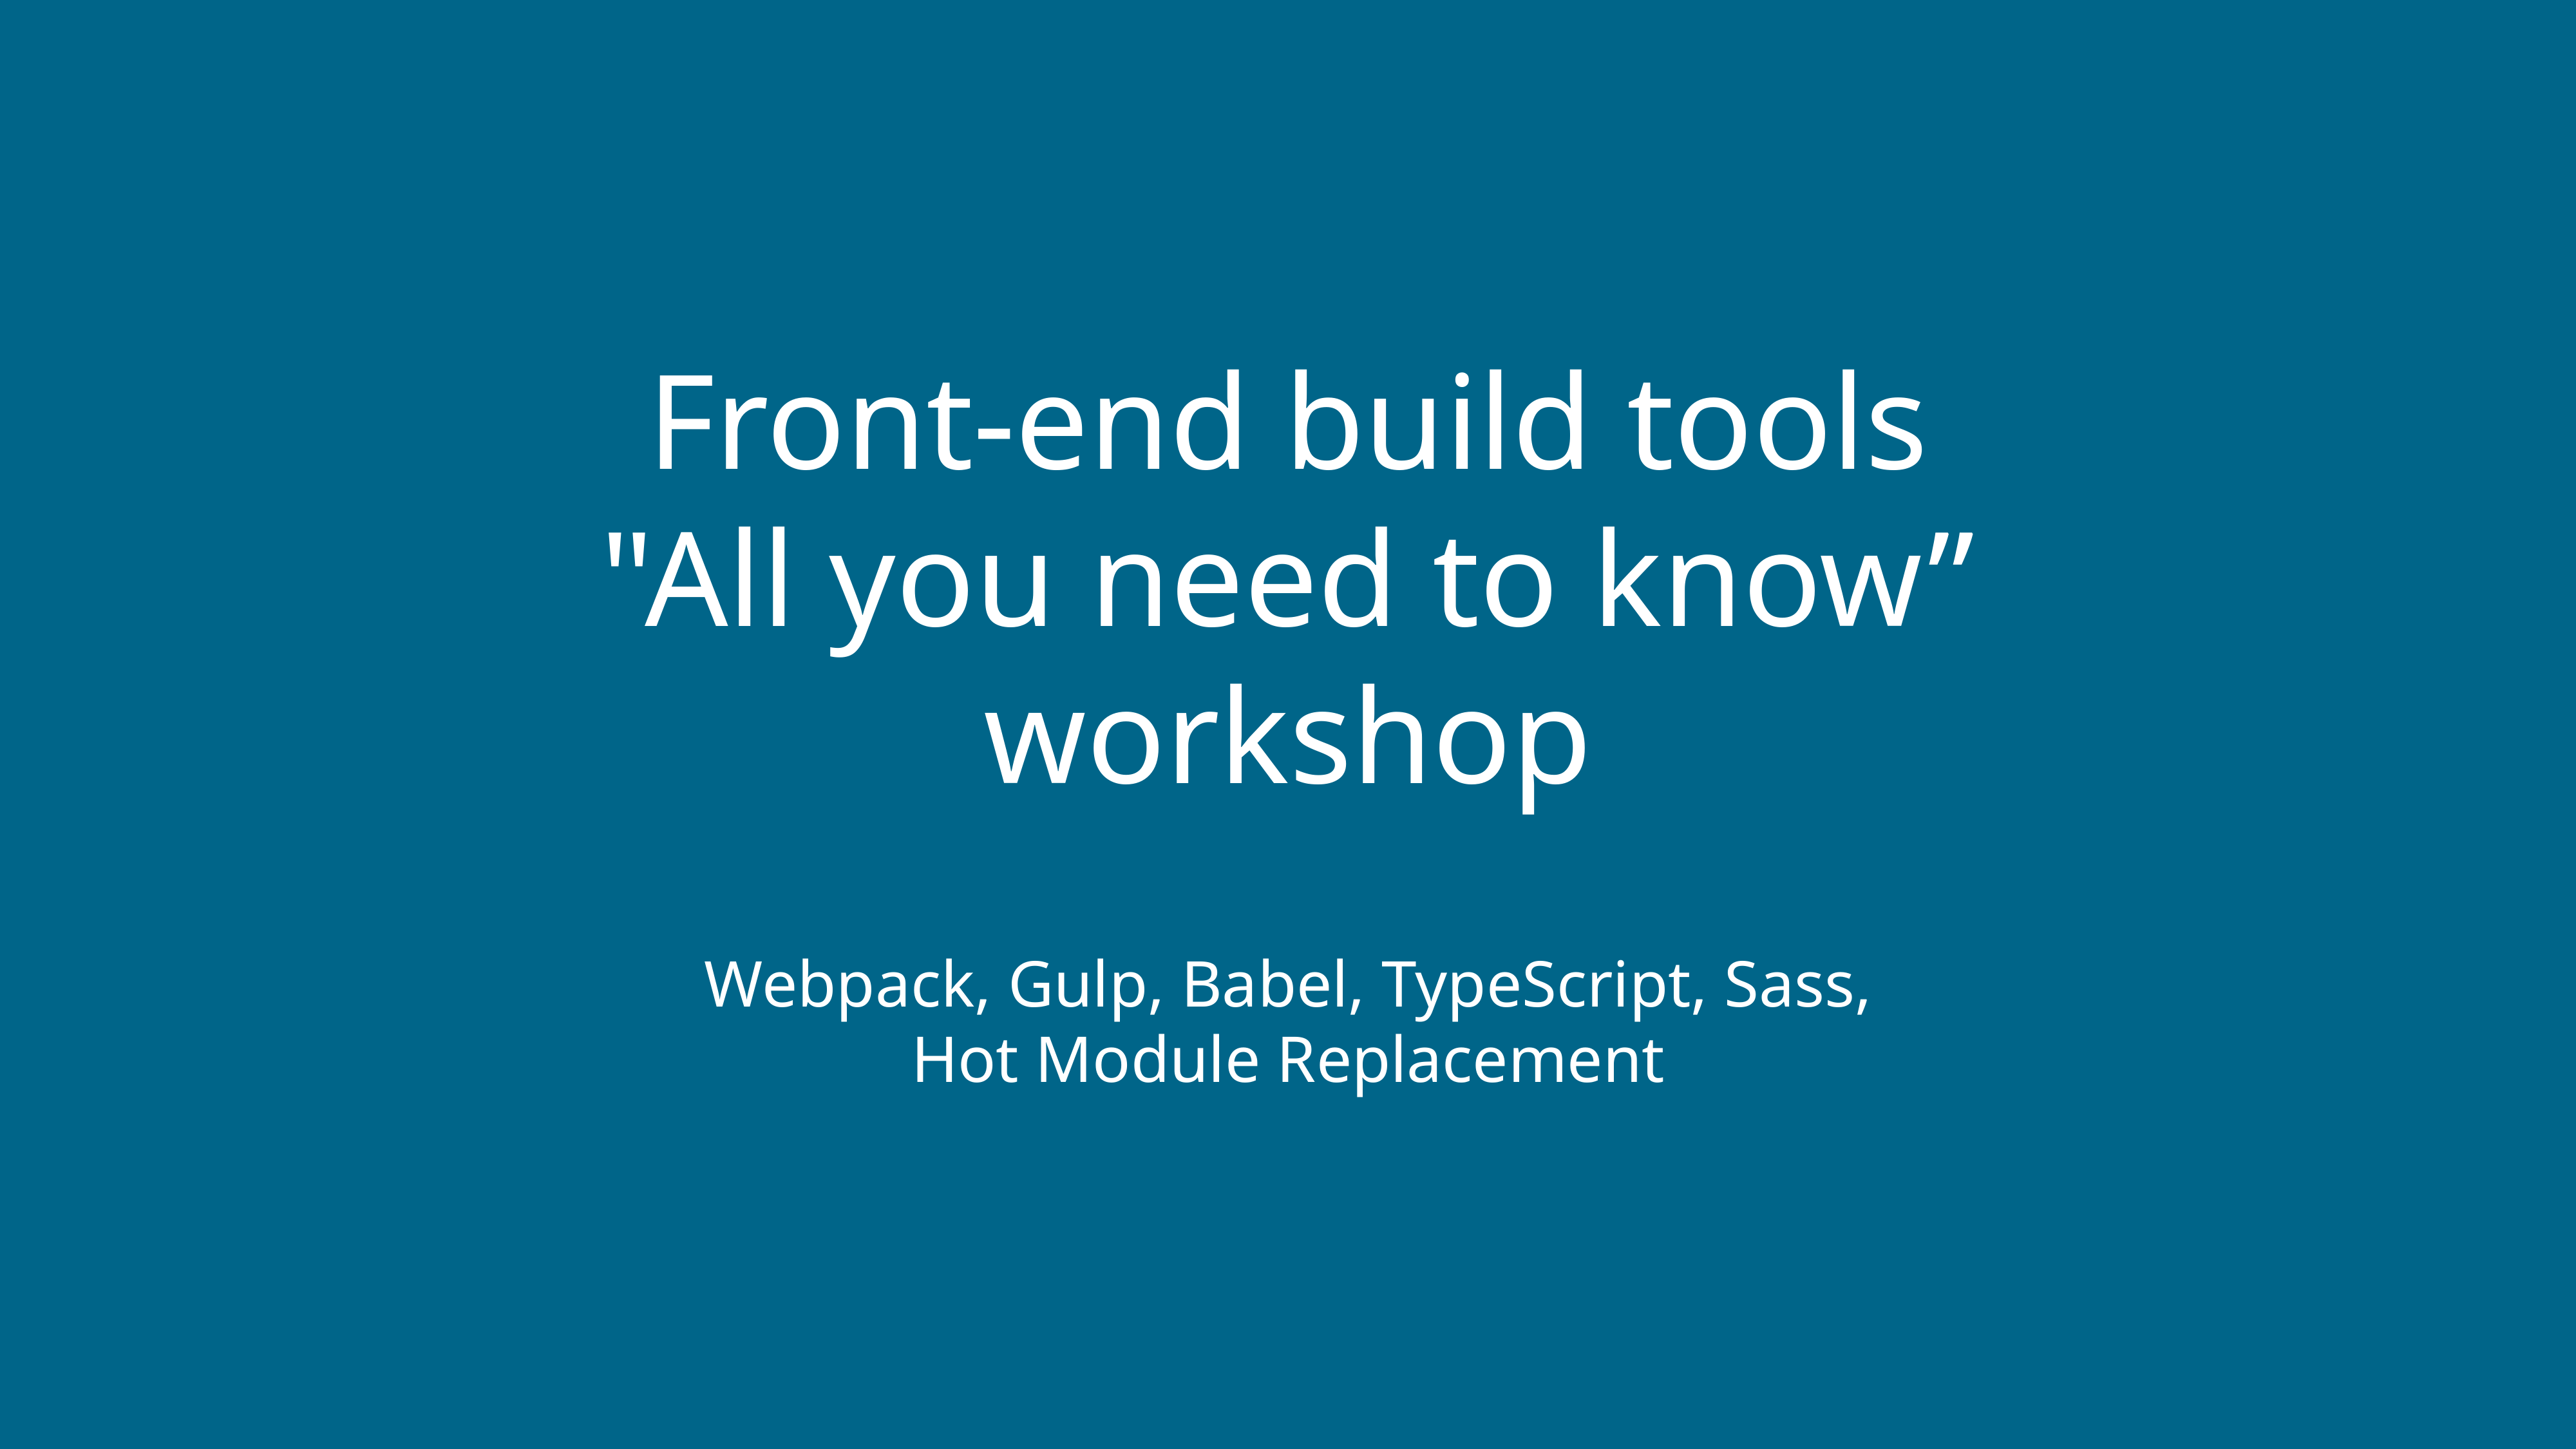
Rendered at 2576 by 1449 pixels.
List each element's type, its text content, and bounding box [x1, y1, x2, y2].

title Front-end build tools "All you need to know” workshop [510, 326, 2066, 817]
subtitle Webpack, Gulp, Babel, TypeScript, Sass, Hot Module Replacement [510, 935, 2066, 1104]
